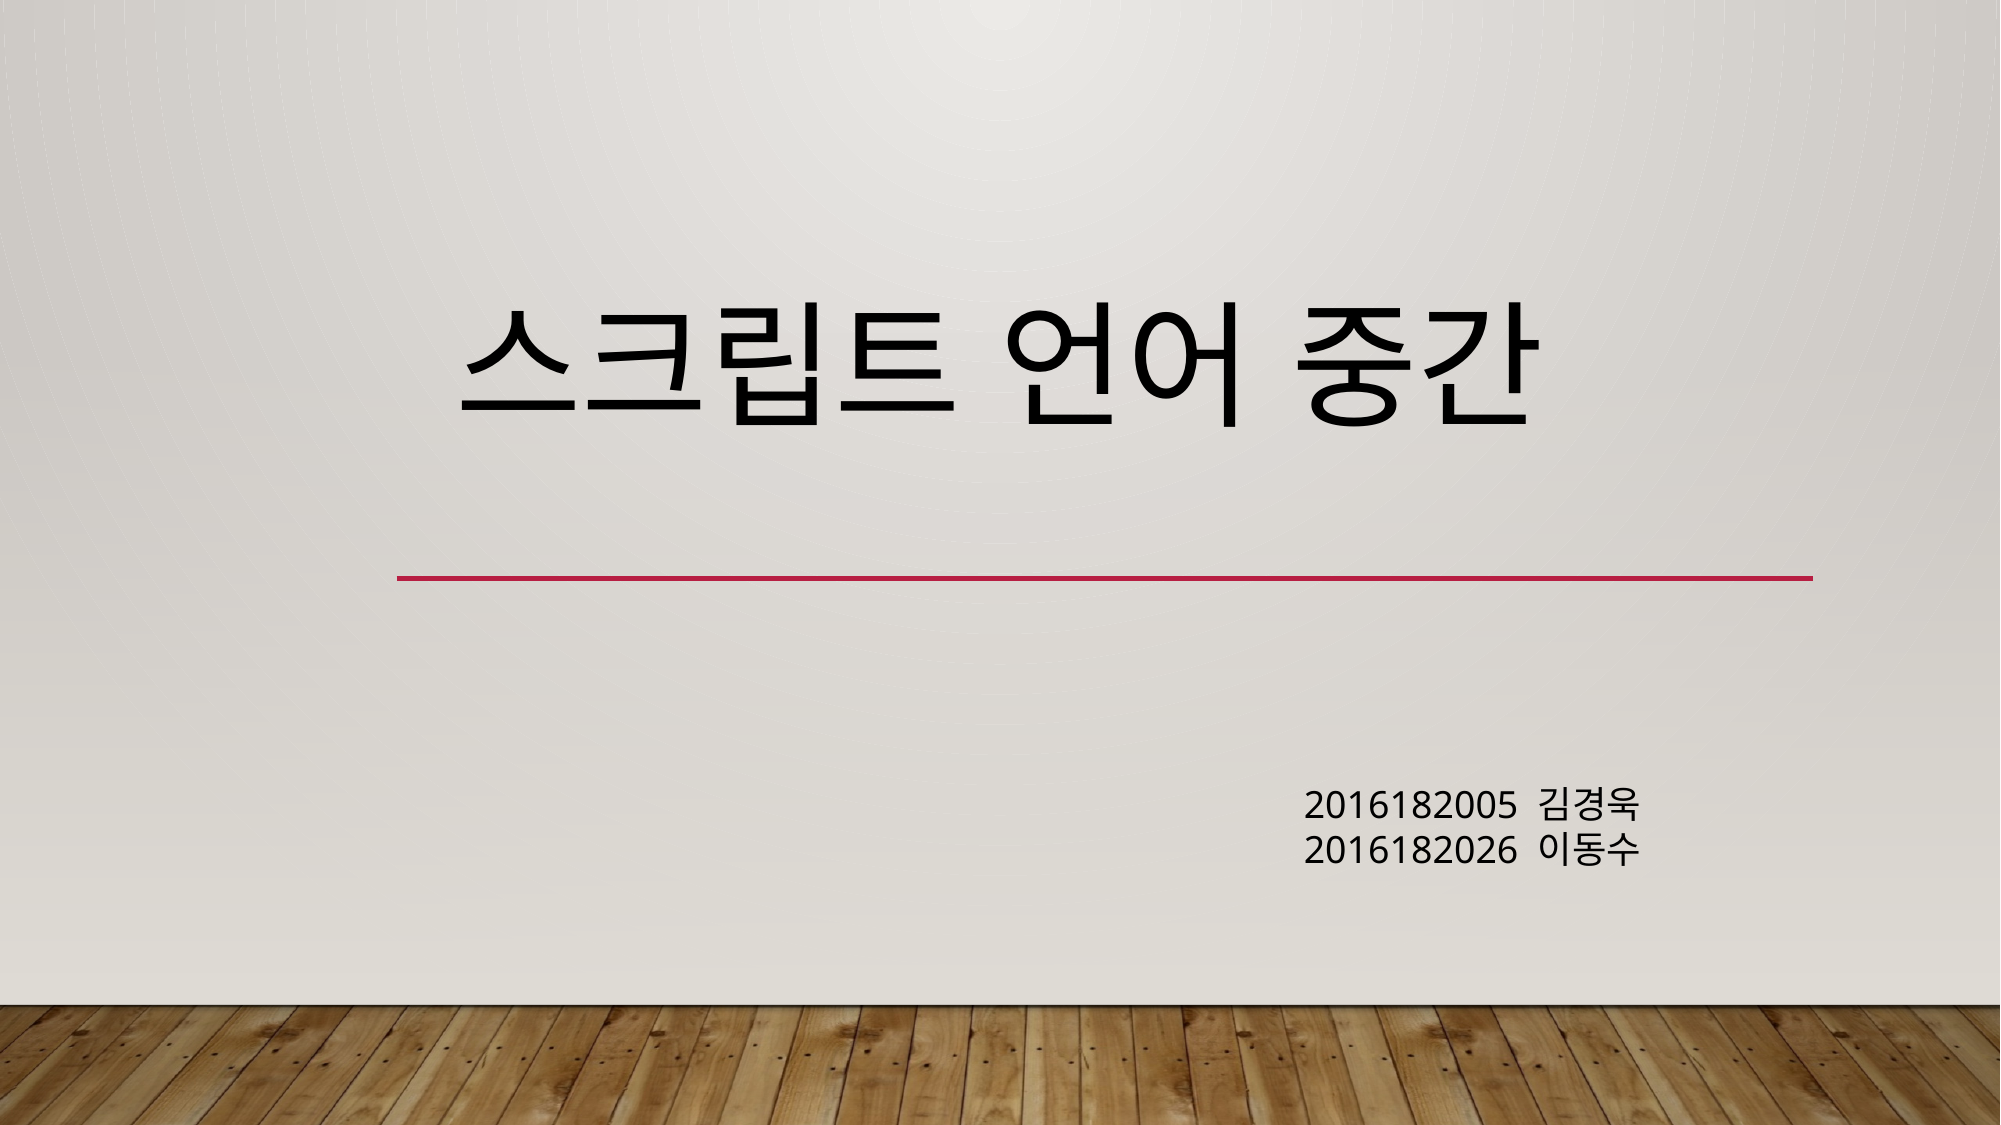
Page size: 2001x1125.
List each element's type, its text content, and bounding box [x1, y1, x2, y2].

text_box 2016182005 김경욱 2016182026 이동수 [1288, 773, 1984, 879]
title 스크립트 언어 중간 [347, 194, 1653, 446]
picture [0, 1005, 2000, 1125]
